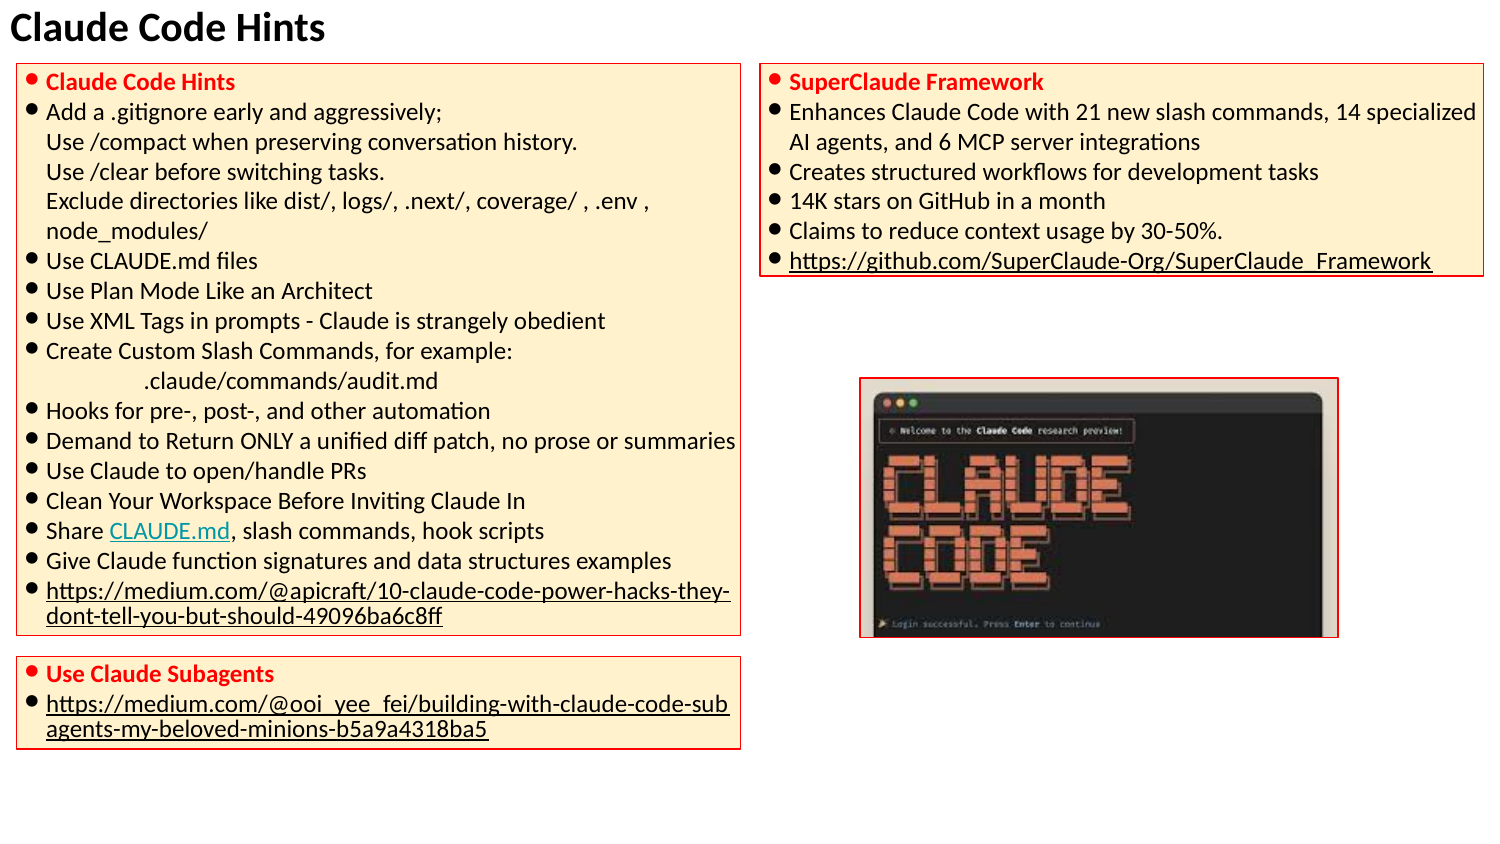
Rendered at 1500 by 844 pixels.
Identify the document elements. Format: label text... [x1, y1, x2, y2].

text_box Use Claude Subagents https://medium.com/@ooi_yee_fei/building-with-claude-code-subagents-my-beloved-minions-b5a9a4318ba5 [16, 656, 741, 750]
picture [860, 378, 1338, 637]
text_box Claude Code Hints Add a .gitignore early and aggressively; Use /compact when preserving conversation history. Use /clear before switching tasks. Exclude directories like dist/, logs/, .next/, coverage/ , .env , node_modules/ Use CLAUDE.md files Use Plan Mode Like an Architect Use XML Tags in prompts - Claude is strangely obedient Create Custom Slash Commands, for example: .claude/commands/audit.md Hooks for pre-, post-, and other automation Demand to Return ONLY a unified diff patch, no prose or summaries Use Claude to open/handle PRs Clean Your Workspace Before Inviting Claude In Share CLAUDE.md, slash commands, hook scripts Give Claude function signatures and data structures examples https://medium.com/@apicraft/10-claude-code-power-hacks-they-dont-tell-you-but-should-49096ba6c8ff [16, 63, 741, 636]
text_box SuperClaude Framework Enhances Claude Code with 21 new slash commands, 14 specialized AI agents, and 6 MCP server integrations Creates structured workflows for development tasks 14K stars on GitHub in a month Claims to reduce context usage by 30-50%. https://github.com/SuperClaude-Org/SuperClaude_Framework [759, 63, 1484, 277]
text_box Claude Code Hints [8, 0, 328, 52]
